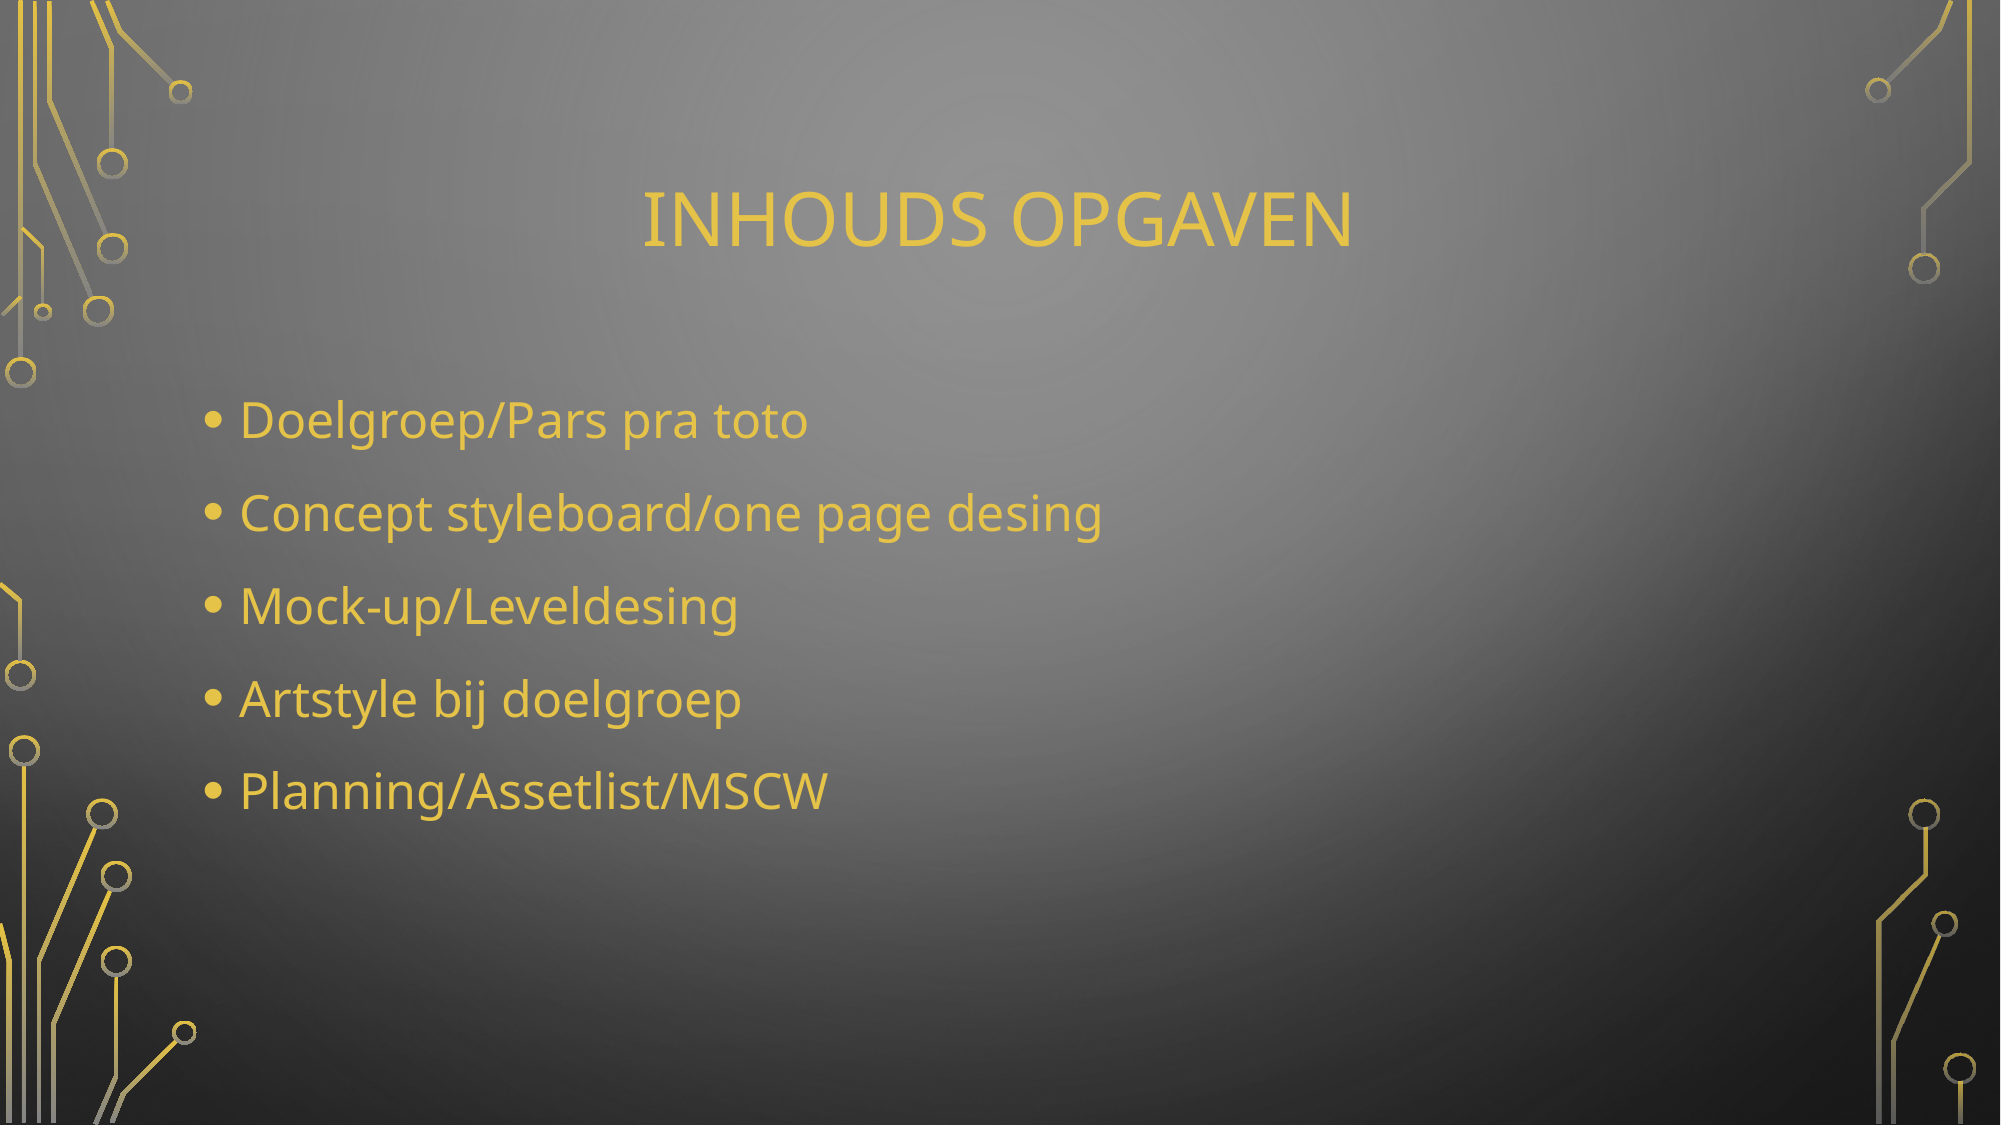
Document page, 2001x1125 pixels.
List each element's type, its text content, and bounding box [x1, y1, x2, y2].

title Inhouds opgaven [187, 101, 1813, 344]
list Doelgroep/Pars pra toto Concept styleboard/one page desing Mock-up/Leveldesing Artstyle bij doelgroep Planning/Assetlist/MSCW [187, 369, 1813, 950]
